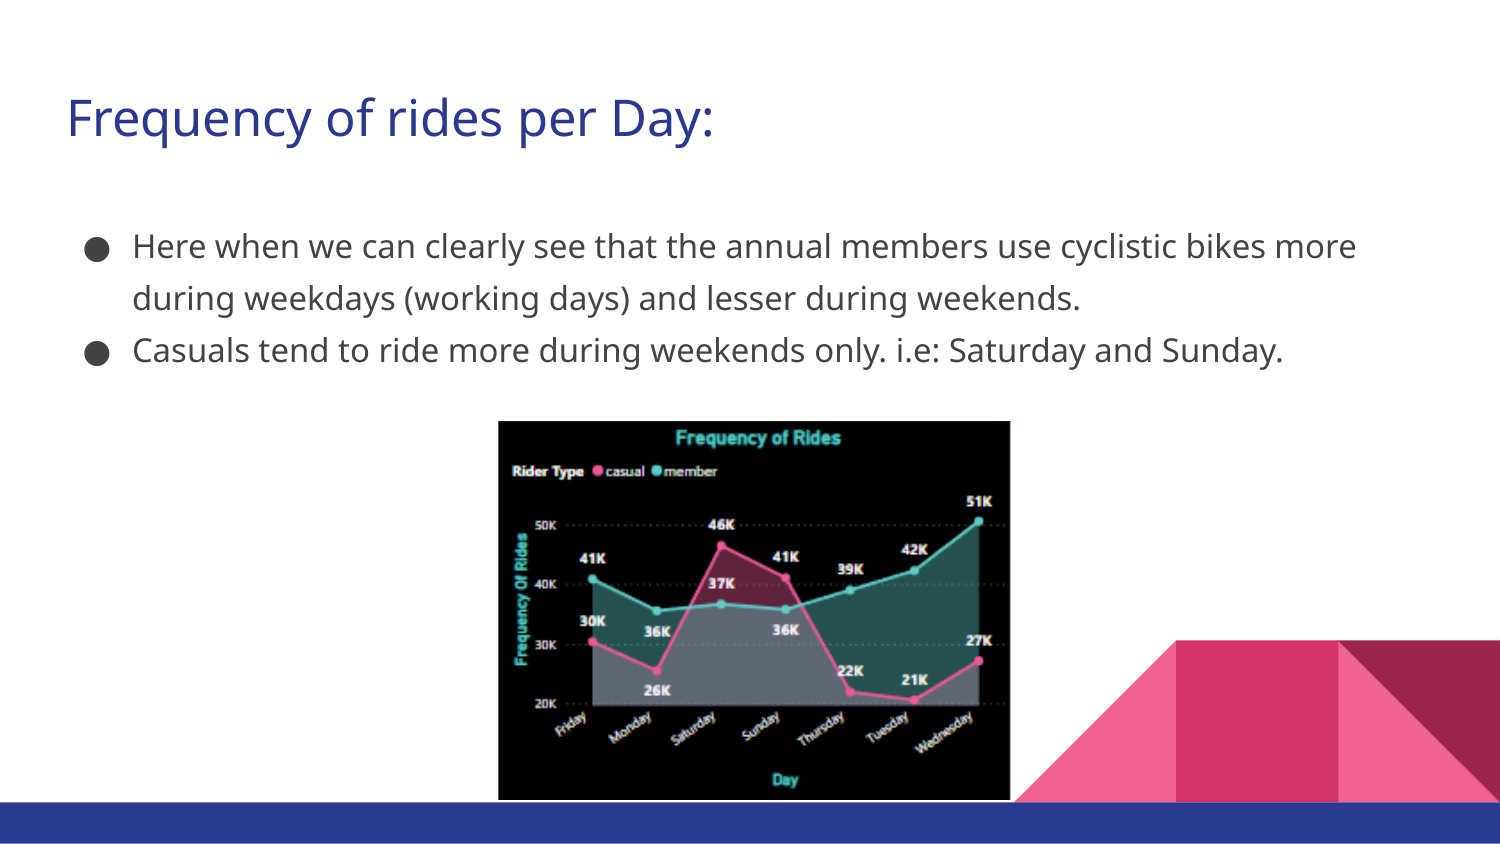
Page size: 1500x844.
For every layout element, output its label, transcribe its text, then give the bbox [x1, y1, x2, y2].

title Frequency of rides per Day: [51, 67, 1449, 167]
picture [498, 421, 1011, 800]
list Here when we can clearly see that the annual members use cyclistic bikes more during weekdays (working days) and lesser during weekends. Casuals tend to ride more during weekends only. i.e: Saturday and Sunday. [51, 201, 1449, 390]
